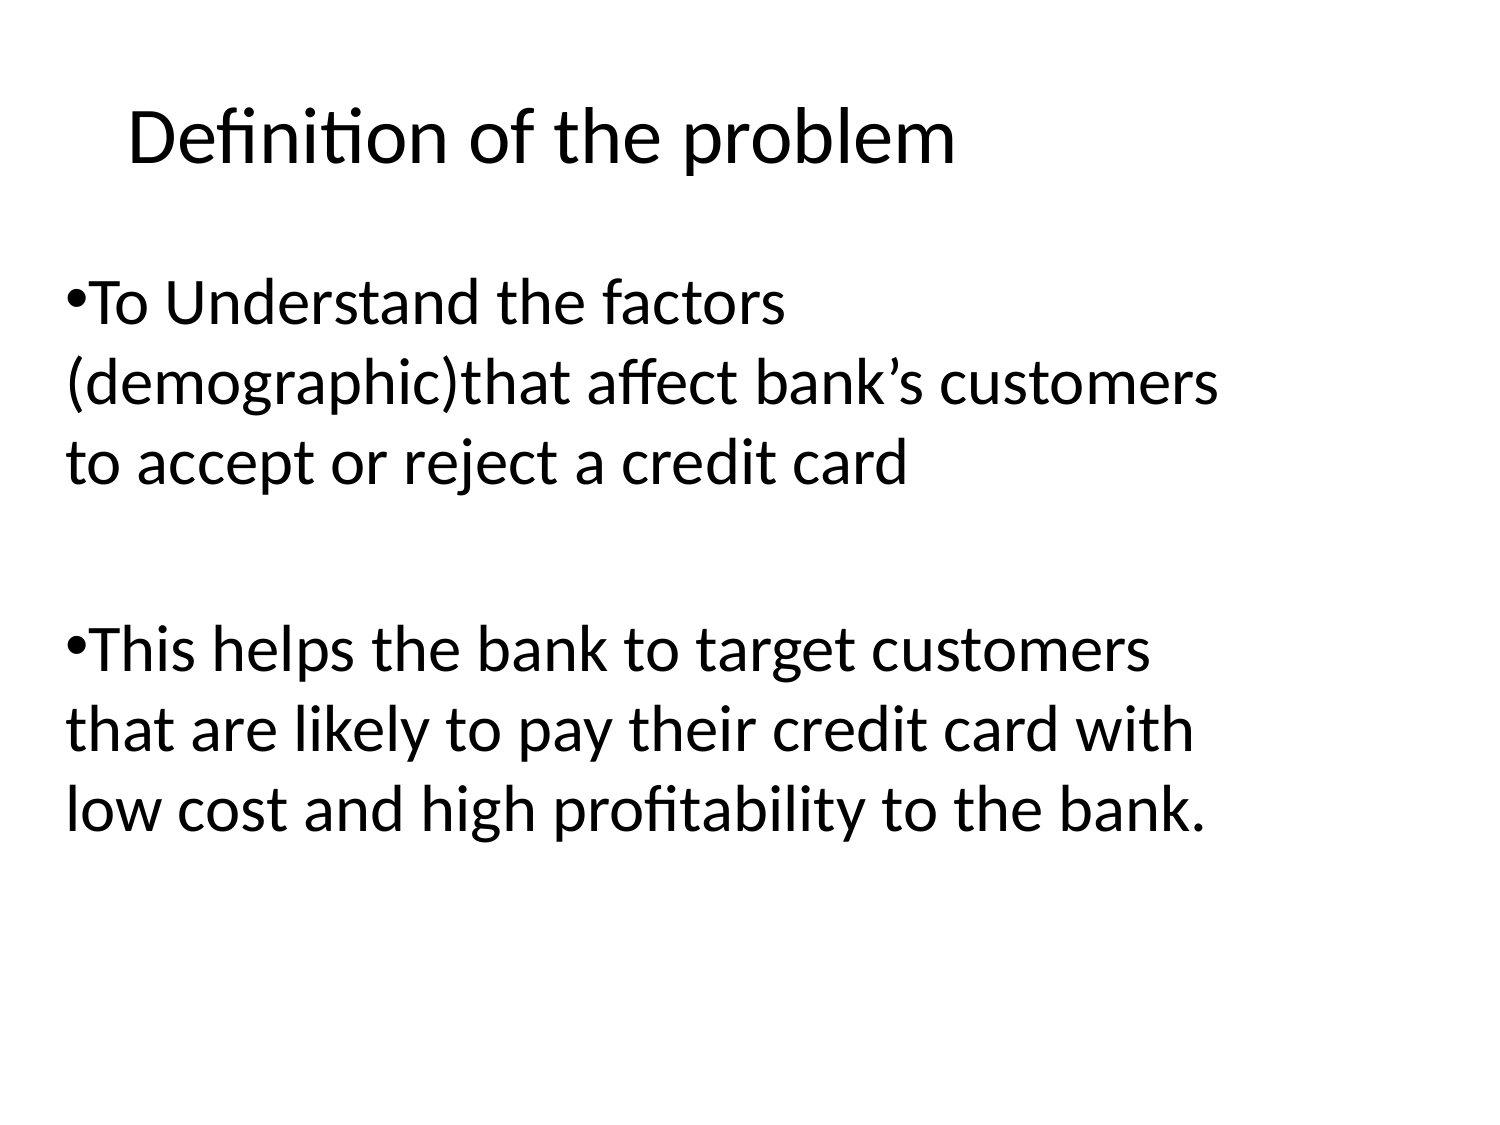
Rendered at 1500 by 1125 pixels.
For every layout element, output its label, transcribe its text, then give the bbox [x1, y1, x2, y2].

subtitle To Understand the factors (demographic)that affect bank’s customers to accept or reject a credit card This helps the bank to target customers that are likely to pay their credit card with low cost and high profitability to the bank. [50, 249, 1275, 925]
title Definition of the problem [112, 75, 1388, 188]
